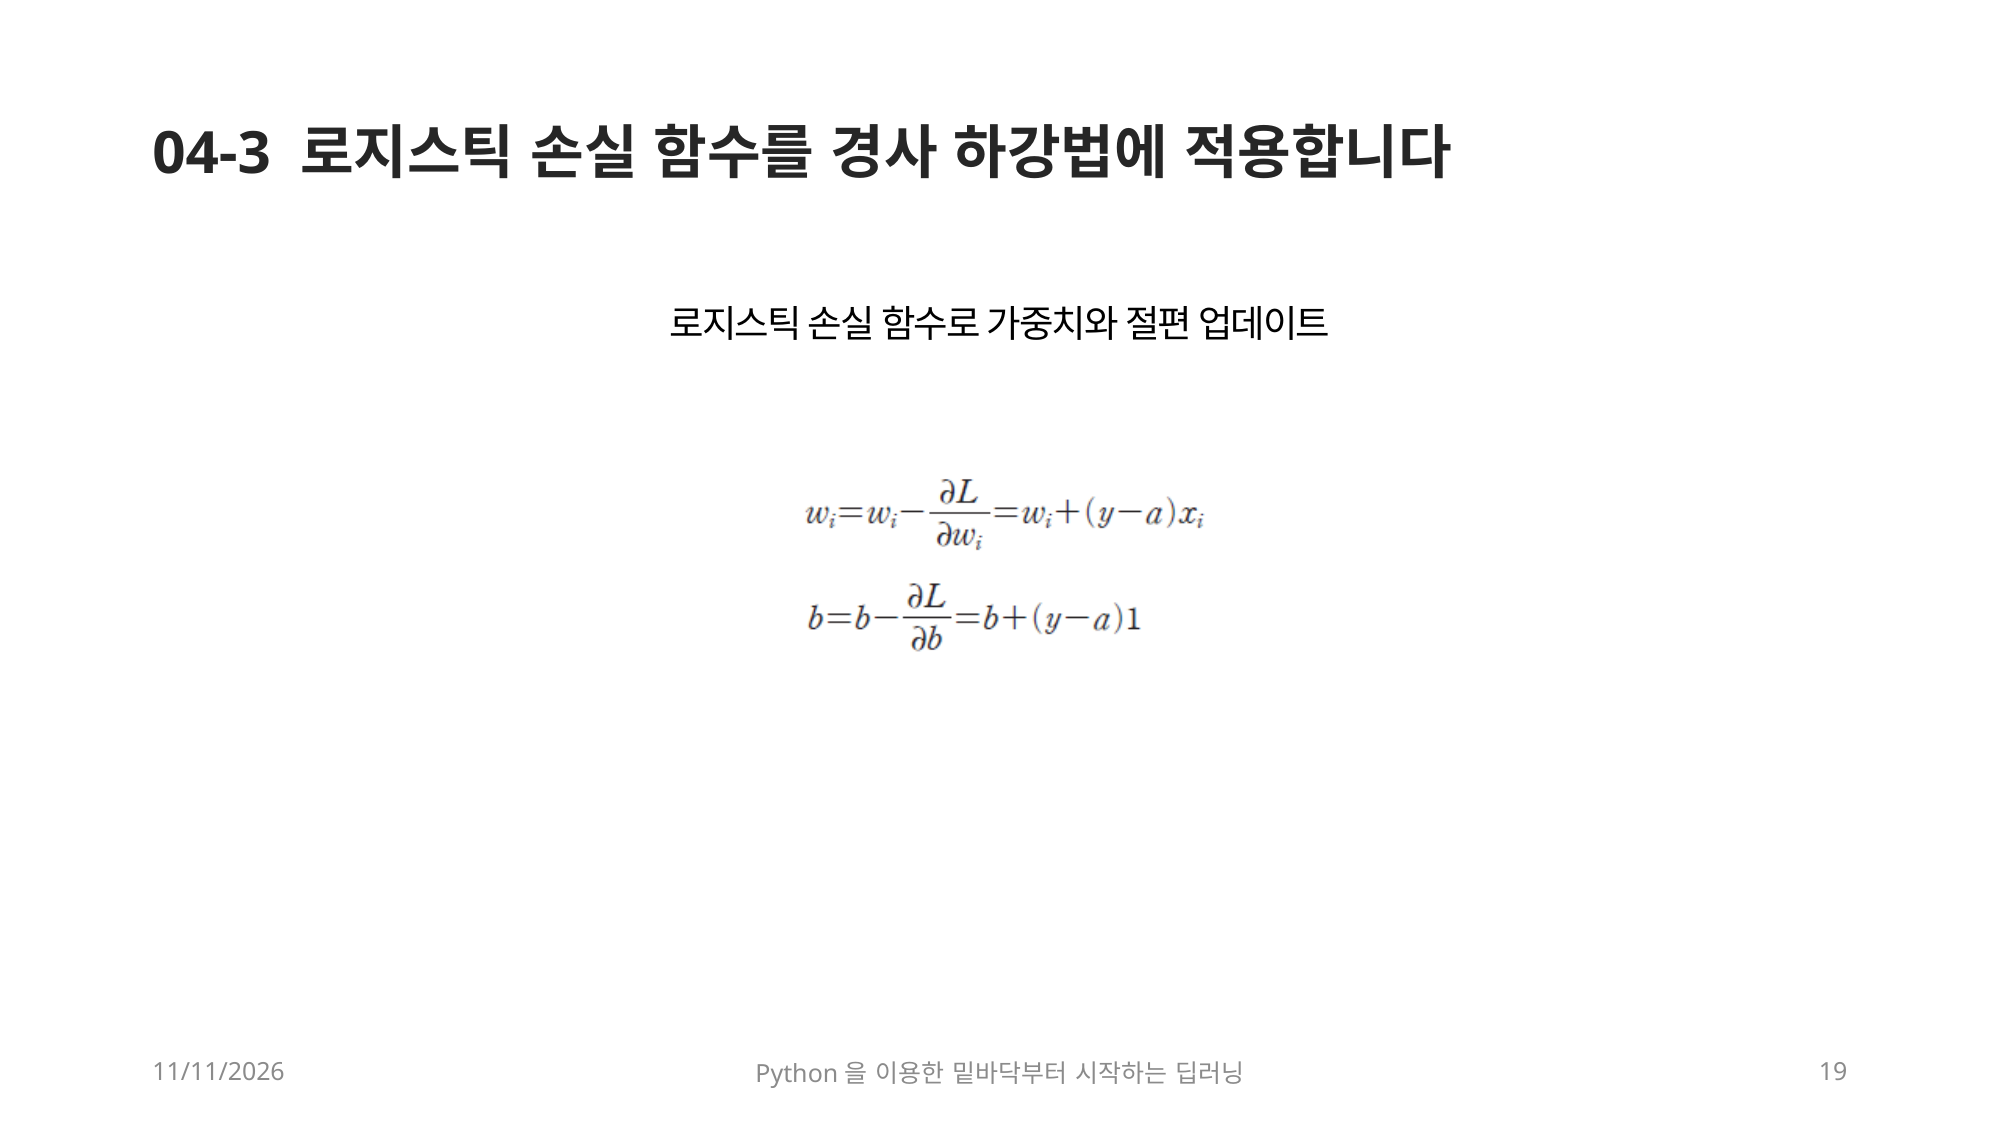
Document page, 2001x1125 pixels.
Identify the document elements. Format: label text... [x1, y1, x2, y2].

footer Python을 이용한 밑바닥부터 시작하는 딥러닝 [662, 1042, 1338, 1103]
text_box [778, 456, 1222, 669]
slide_number 19 [1412, 1042, 1863, 1103]
title 04-3 로지스틱 손실 함수를 경사 하강법에 적용합니다 [137, 45, 1863, 264]
text_box 로지스틱 손실 함수로 가중치와 절편 업데이트 [0, 292, 2000, 353]
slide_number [137, 1042, 588, 1103]
